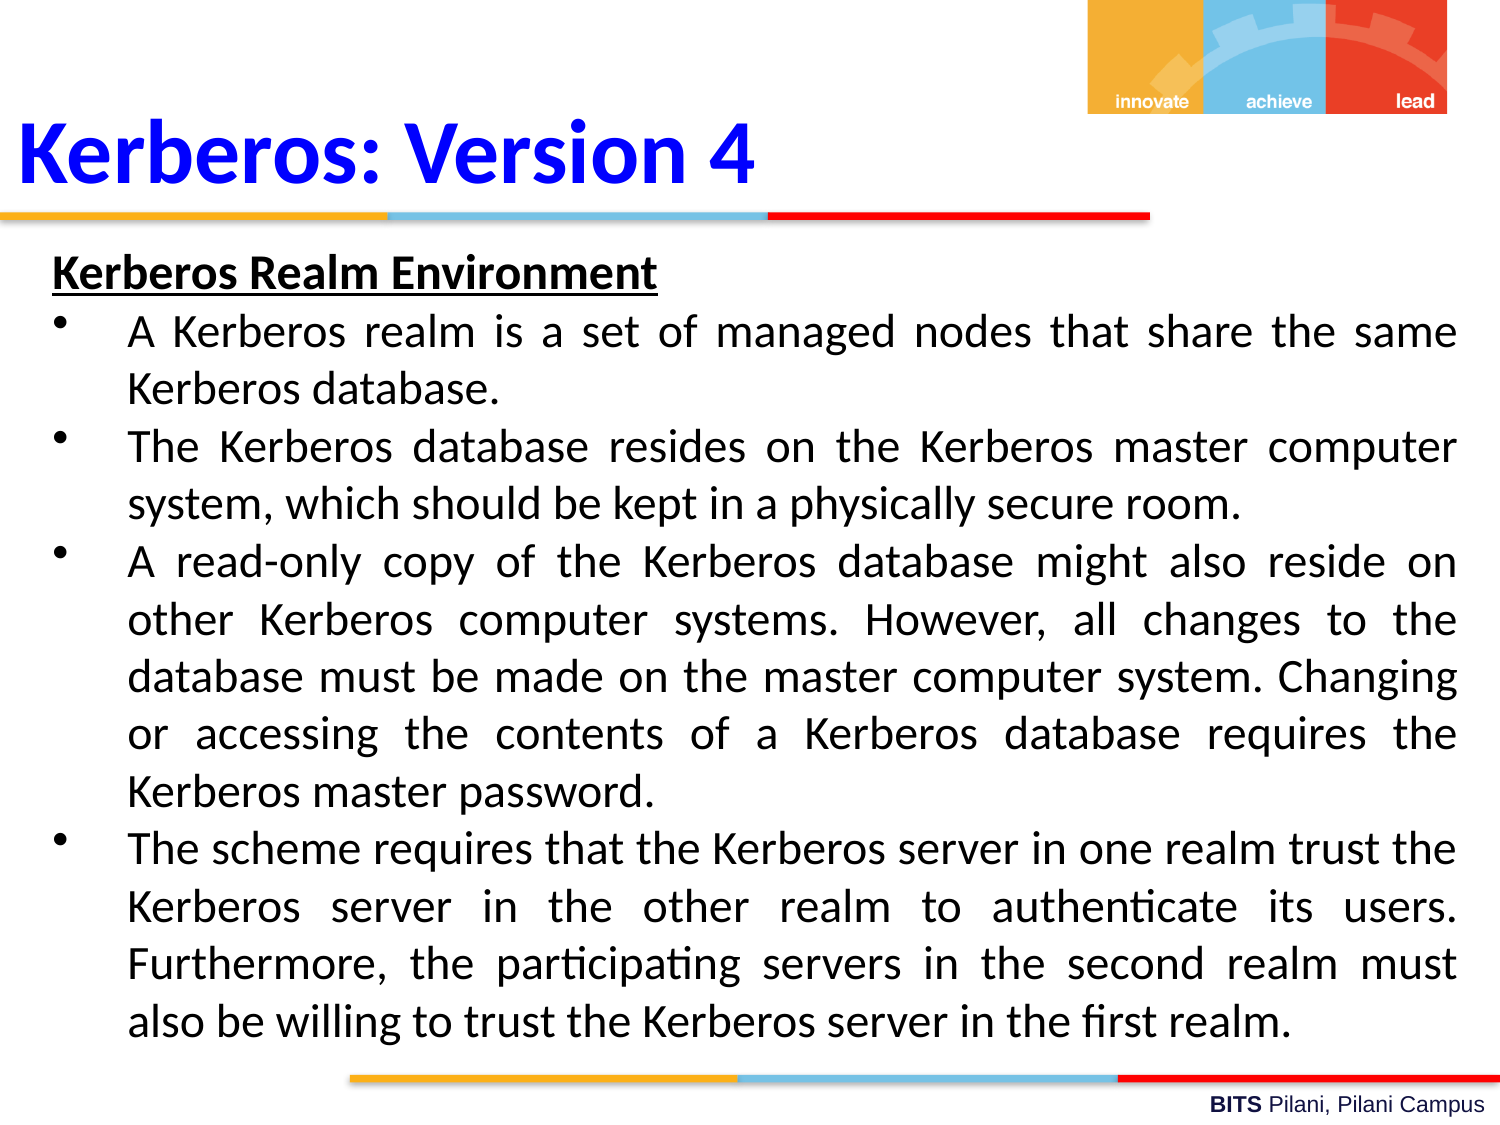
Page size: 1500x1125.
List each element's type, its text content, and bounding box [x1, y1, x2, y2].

text_box [1349, 1055, 1381, 1111]
text_box Kerberos: Version 4 [3, 84, 772, 209]
text_box Kerberos Realm Environment A Kerberos realm is a set of managed nodes that share the same Kerberos database. The Kerberos database resides on the Kerberos master computer system, which should be kept in a physically secure room. A read-only copy of the Kerberos database might also reside on other Kerberos computer systems. However, all changes to the database must be made on the master computer system. Changing or accessing the contents of a Kerberos database requires the Kerberos master password. The scheme requires that the Kerberos server in one realm trust the Kerberos server in the other realm to authenticate its users. Furthermore, the participating servers in the second realm must also be willing to trust the Kerberos server in the first realm. [37, 232, 1475, 1055]
picture [1087, 0, 1448, 114]
